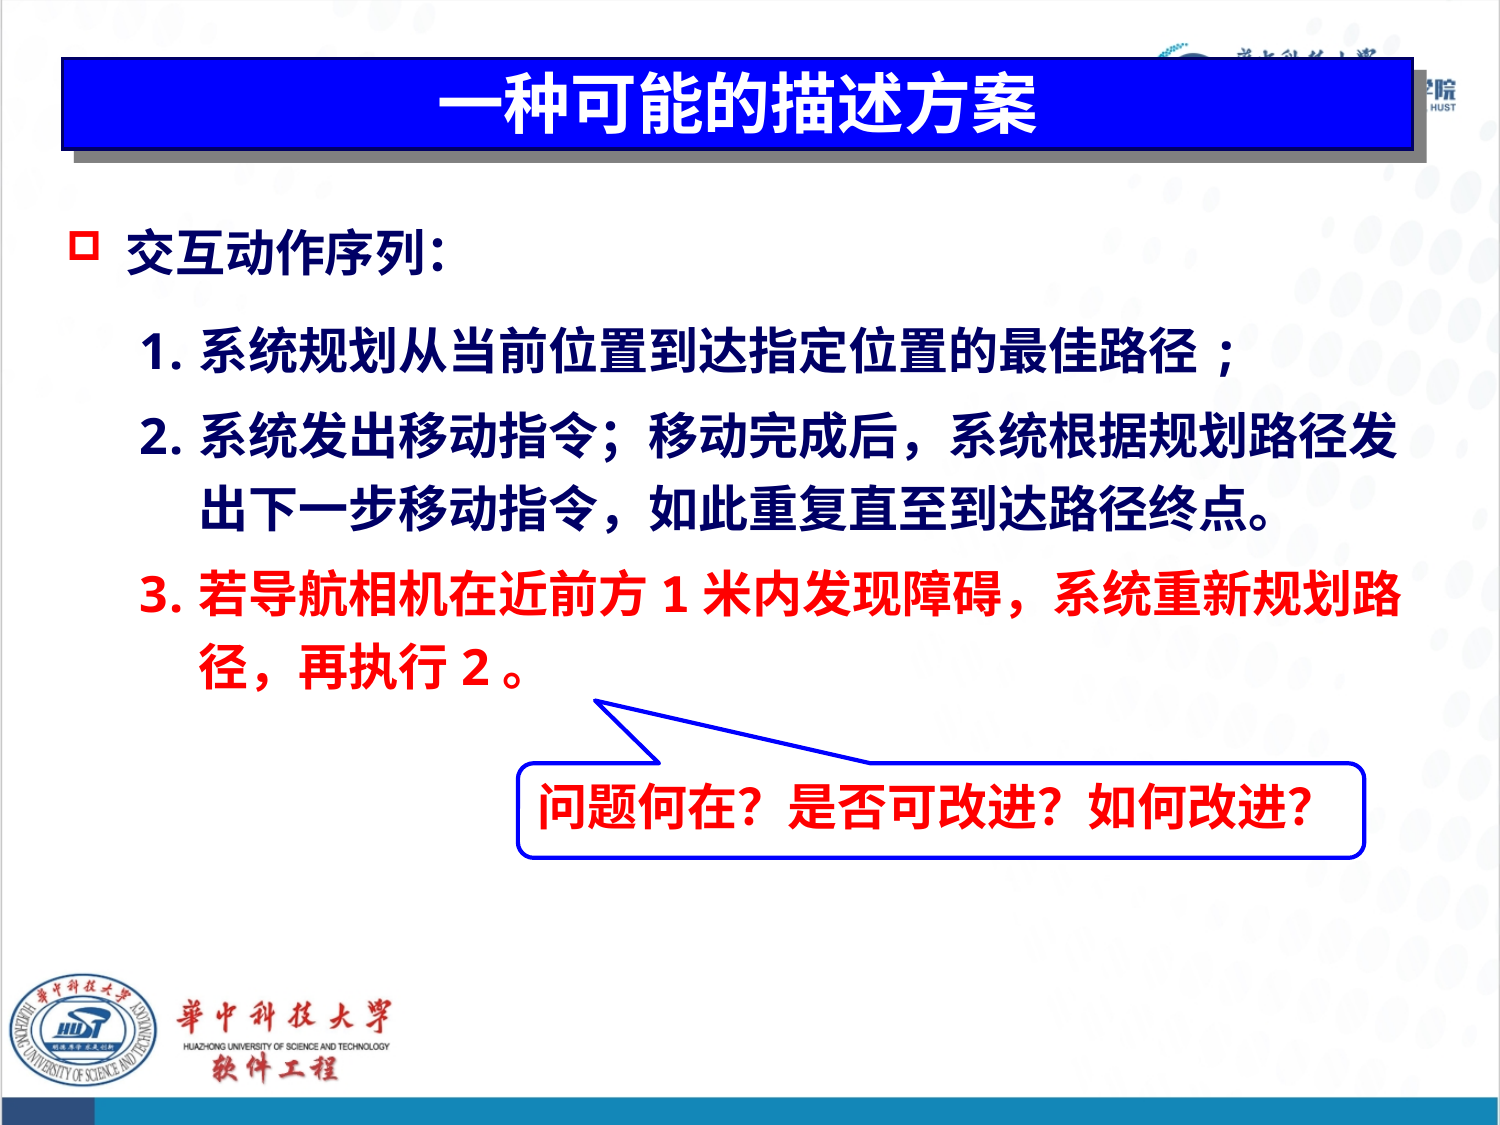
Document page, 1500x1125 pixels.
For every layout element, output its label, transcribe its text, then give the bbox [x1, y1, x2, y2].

title 一种可能的描述方案 [61, 57, 1414, 151]
text_box 交互动作序列： 系统规划从当前位置到达指定位置的最佳路径; 系统发出移动指令；移动完成后，系统根据规划路径发出下一步移动指令，如此重复直至到达路径终点。 若导航相机在近前方1米内发现障碍，系统重新规划路径，再执行2。 [66, 208, 1427, 705]
text_box 问题何在？是否可改进？如何改进？ [517, 700, 1365, 858]
picture [0, 0, 1500, 1125]
